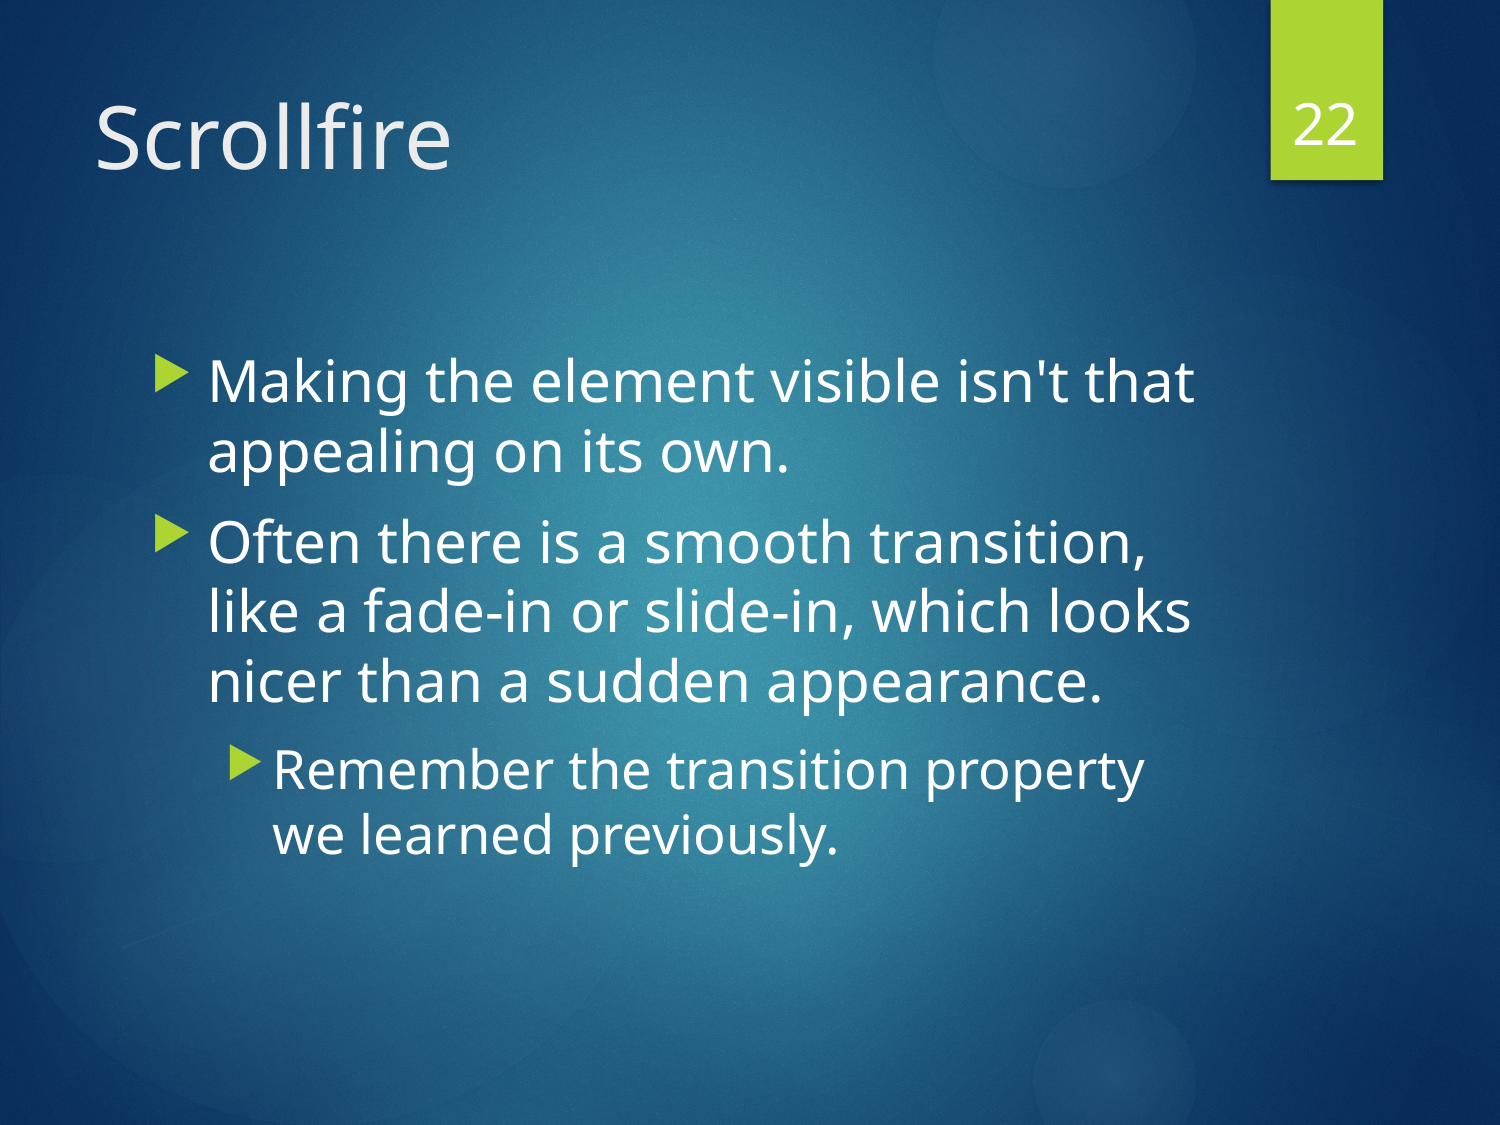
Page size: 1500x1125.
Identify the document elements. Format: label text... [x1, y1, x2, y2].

title Scrollfire [79, 74, 1237, 304]
list Making the element visible isn't that appealing on its own. Often there is a smooth transition, like a fade-in or slide-in, which looks nicer than a sudden appearance. Remember the transition property we learned previously. [135, 336, 1237, 1025]
slide_number 22 [1273, 48, 1378, 175]
